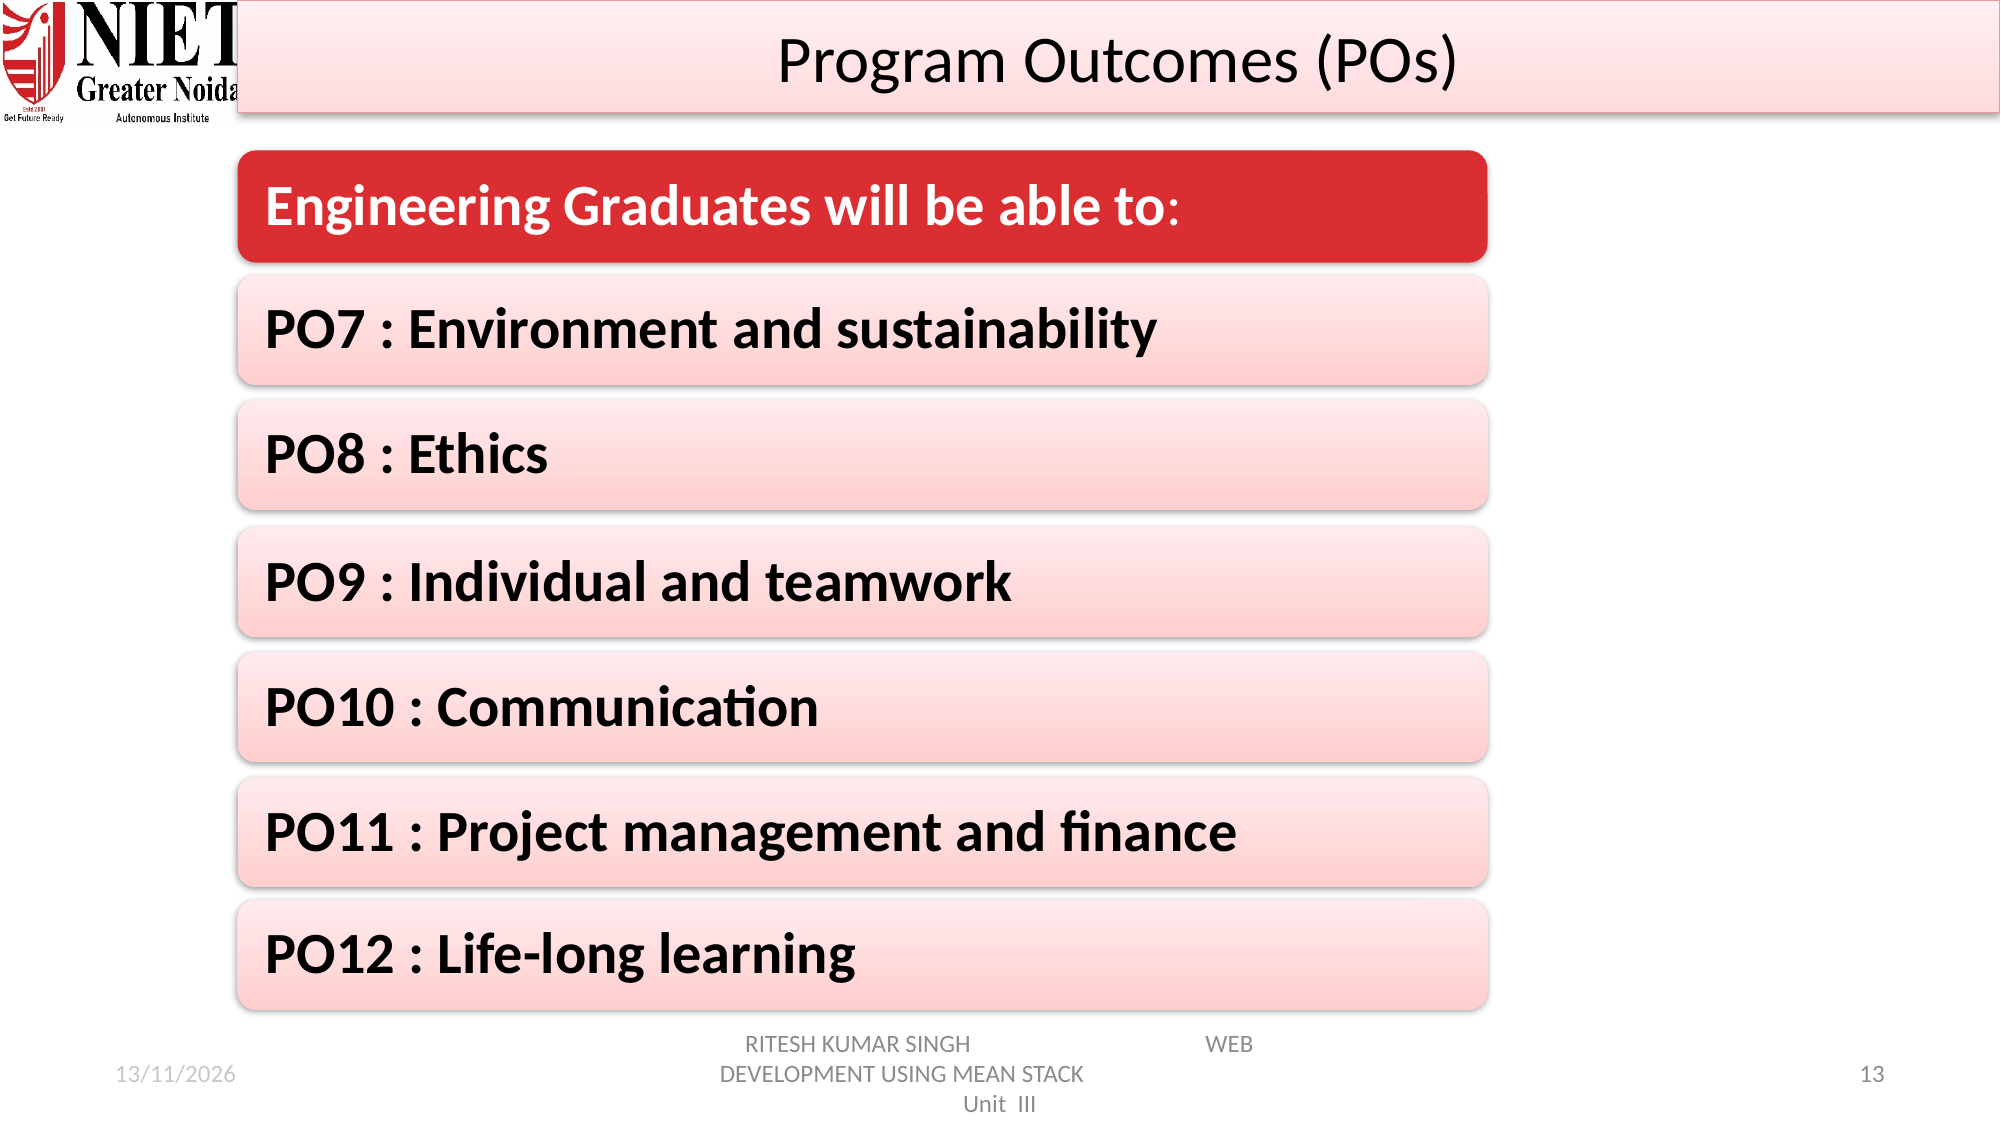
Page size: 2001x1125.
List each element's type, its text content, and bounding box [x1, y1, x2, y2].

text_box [237, 651, 1488, 763]
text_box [237, 776, 1488, 888]
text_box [237, 899, 1488, 1011]
text_box Program Outcomes (POs) [237, 0, 2000, 113]
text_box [237, 399, 1488, 511]
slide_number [99, 1042, 567, 1103]
picture [0, 0, 250, 125]
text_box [237, 274, 1488, 386]
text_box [237, 149, 1488, 263]
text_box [237, 526, 1488, 638]
footer RITESH KUMAR SINGH WEB DEVELOPMENT USING MEAN STACK Unit III [683, 1042, 1317, 1103]
slide_number 13 [1433, 1042, 1900, 1103]
